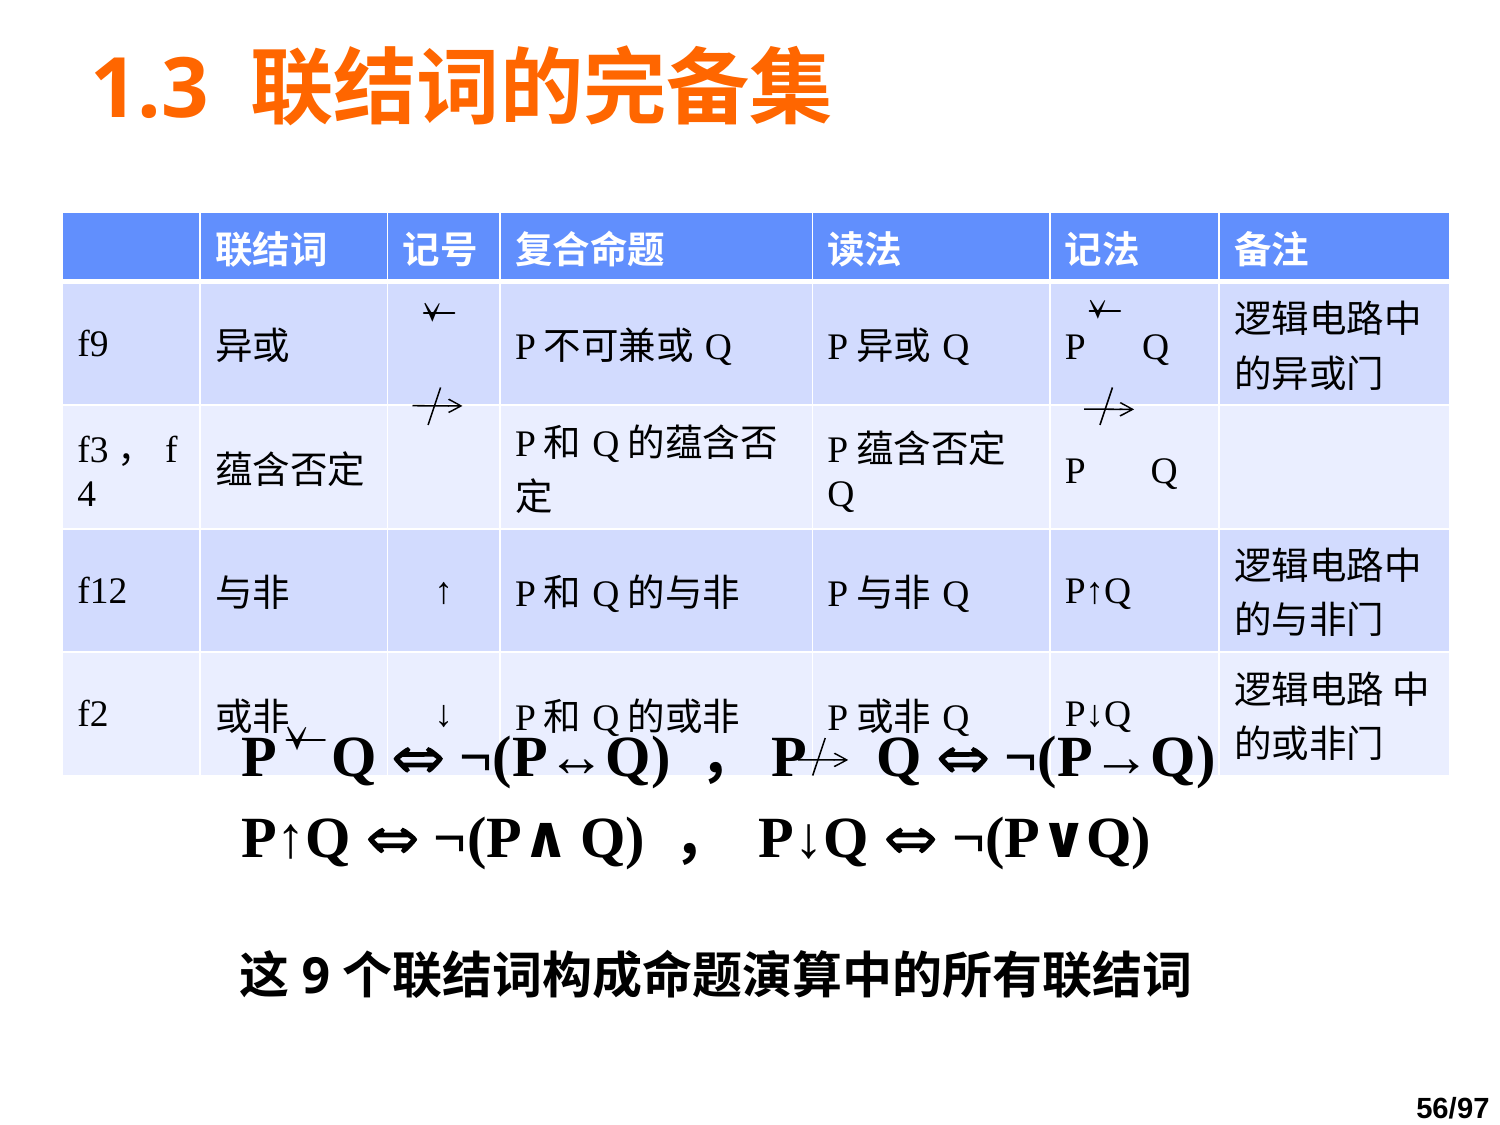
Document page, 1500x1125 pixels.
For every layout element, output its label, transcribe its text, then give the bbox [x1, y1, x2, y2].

table_header 记法 [1051, 213, 1218, 279]
table_cell 逻辑电路 中的或非门 [1220, 653, 1449, 775]
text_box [1080, 299, 1132, 351]
table_cell P与非Q [813, 530, 1049, 651]
table_header 备注 [1220, 213, 1449, 279]
table_header 读法 [813, 213, 1049, 279]
table_cell 或非 [201, 653, 387, 775]
table_cell 逻辑电路中的与非门 [1220, 530, 1449, 651]
table_cell 逻辑电路中的异或门 [1220, 284, 1449, 404]
table_cell f3，f4 [63, 406, 199, 528]
table_cell f2 [63, 653, 199, 775]
table_header 记号 [388, 213, 499, 279]
table_cell 蕴含否定 [201, 406, 387, 528]
title 1.3 联结词的完备集 [74, 37, 1426, 143]
table_header [63, 213, 199, 279]
table_cell P蕴含否定Q [813, 406, 1049, 528]
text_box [225, 720, 1352, 883]
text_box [1087, 399, 1126, 413]
table_cell ↓ [388, 653, 499, 718]
table_cell P↑Q [1051, 530, 1218, 651]
table_cell 异或 [201, 284, 387, 404]
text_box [415, 302, 466, 353]
table_cell P不可兼或Q [501, 284, 812, 404]
table_cell [388, 406, 499, 528]
table_cell P和Q的蕴含否定 [501, 406, 812, 528]
table_cell 与非 [201, 530, 387, 651]
table_cell f12 [63, 530, 199, 651]
table_cell f9 [63, 284, 199, 404]
table_cell P↓Q [1051, 653, 1218, 718]
table_cell P Q [1051, 406, 1218, 528]
table_cell P和Q的与非 [501, 530, 812, 651]
table_cell P Q [1051, 284, 1218, 404]
table_cell P异或Q [813, 284, 1049, 404]
table_cell P和Q的或非 [501, 653, 812, 718]
text_box 这9个联结词构成命题演算中的所有联结词 [224, 944, 1263, 1012]
table_header 联结词 [201, 213, 387, 279]
table_header 复合命题 [501, 213, 812, 279]
table_cell ↑ [388, 530, 499, 651]
table_cell [1220, 406, 1449, 528]
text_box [415, 399, 454, 413]
table_cell P或非Q [813, 653, 1049, 718]
table_cell [388, 284, 499, 404]
